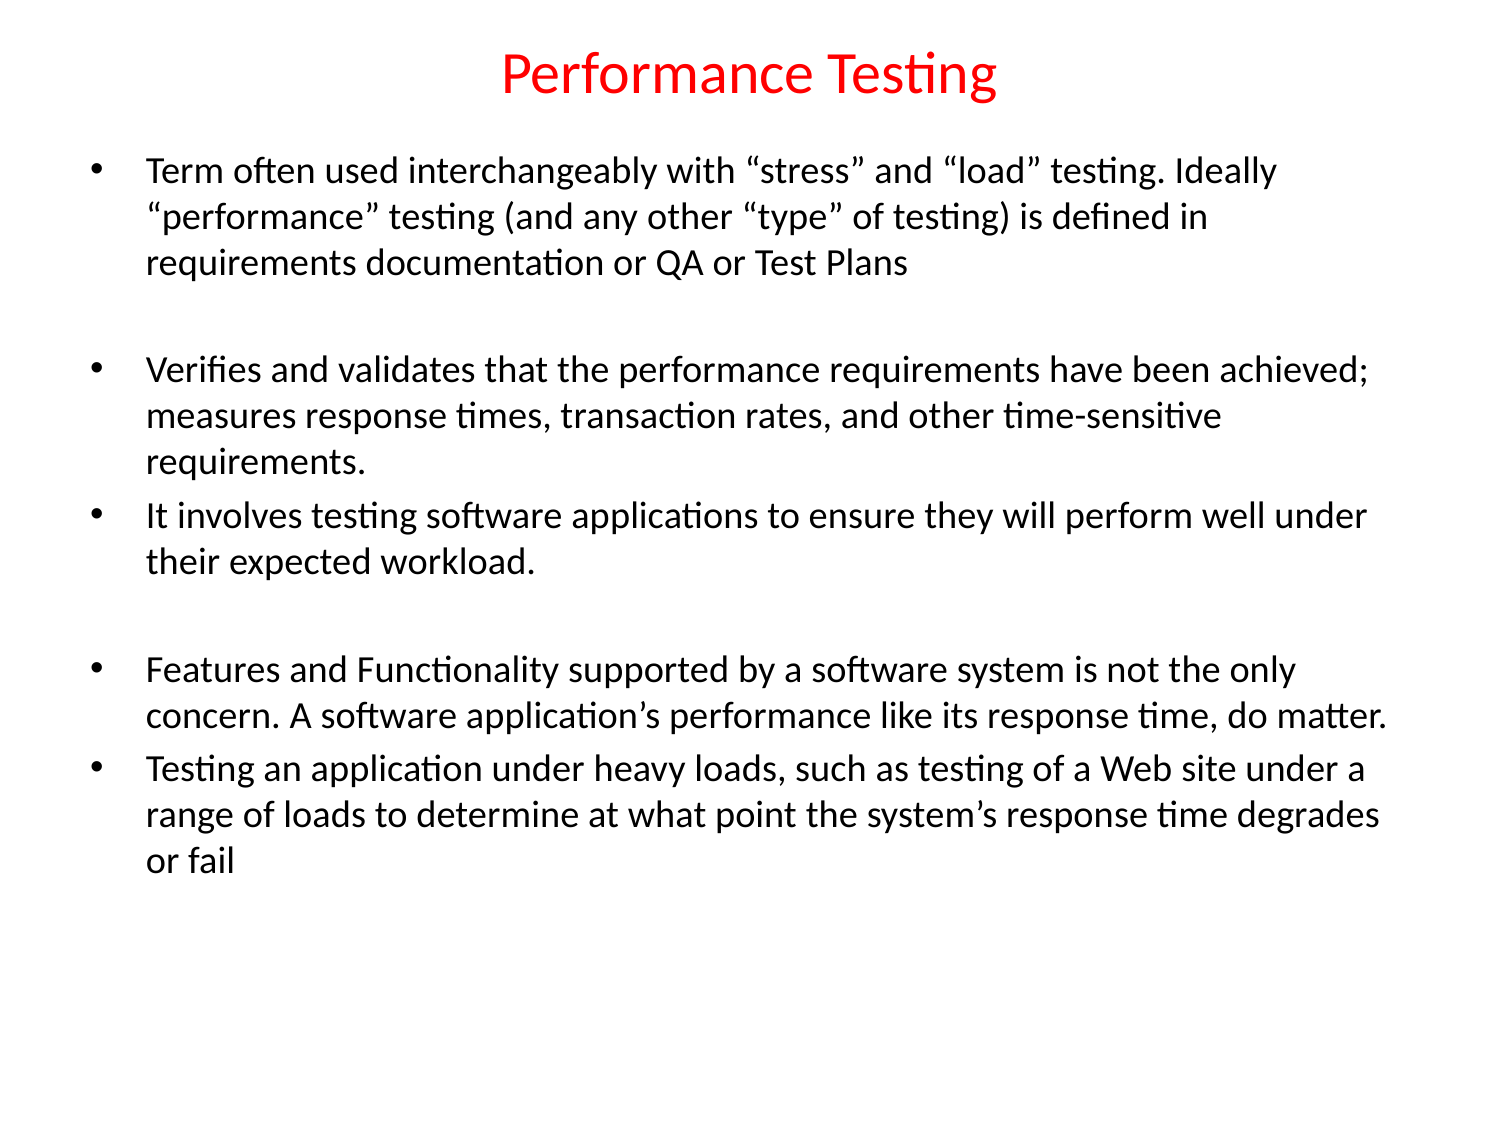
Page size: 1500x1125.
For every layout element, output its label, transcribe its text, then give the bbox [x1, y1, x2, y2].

list Term often used interchangeably with “stress” and “load” testing. Ideally “performance” testing (and any other “type” of testing) is defined in requirements documentation or QA or Test Plans Verifies and validates that the performance requirements have been achieved; measures response times, transaction rates, and other time-sensitive requirements. It involves testing software applications to ensure they will perform well under their expected workload. Features and Functionality supported by a software system is not the only concern. A software application’s performance like its response time, do matter. Testing an application under heavy loads, such as testing of a Web site under a range of loads to determine at what point the system’s response time degrades or fail [75, 137, 1425, 1075]
title Performance Testing [112, 24, 1387, 137]
